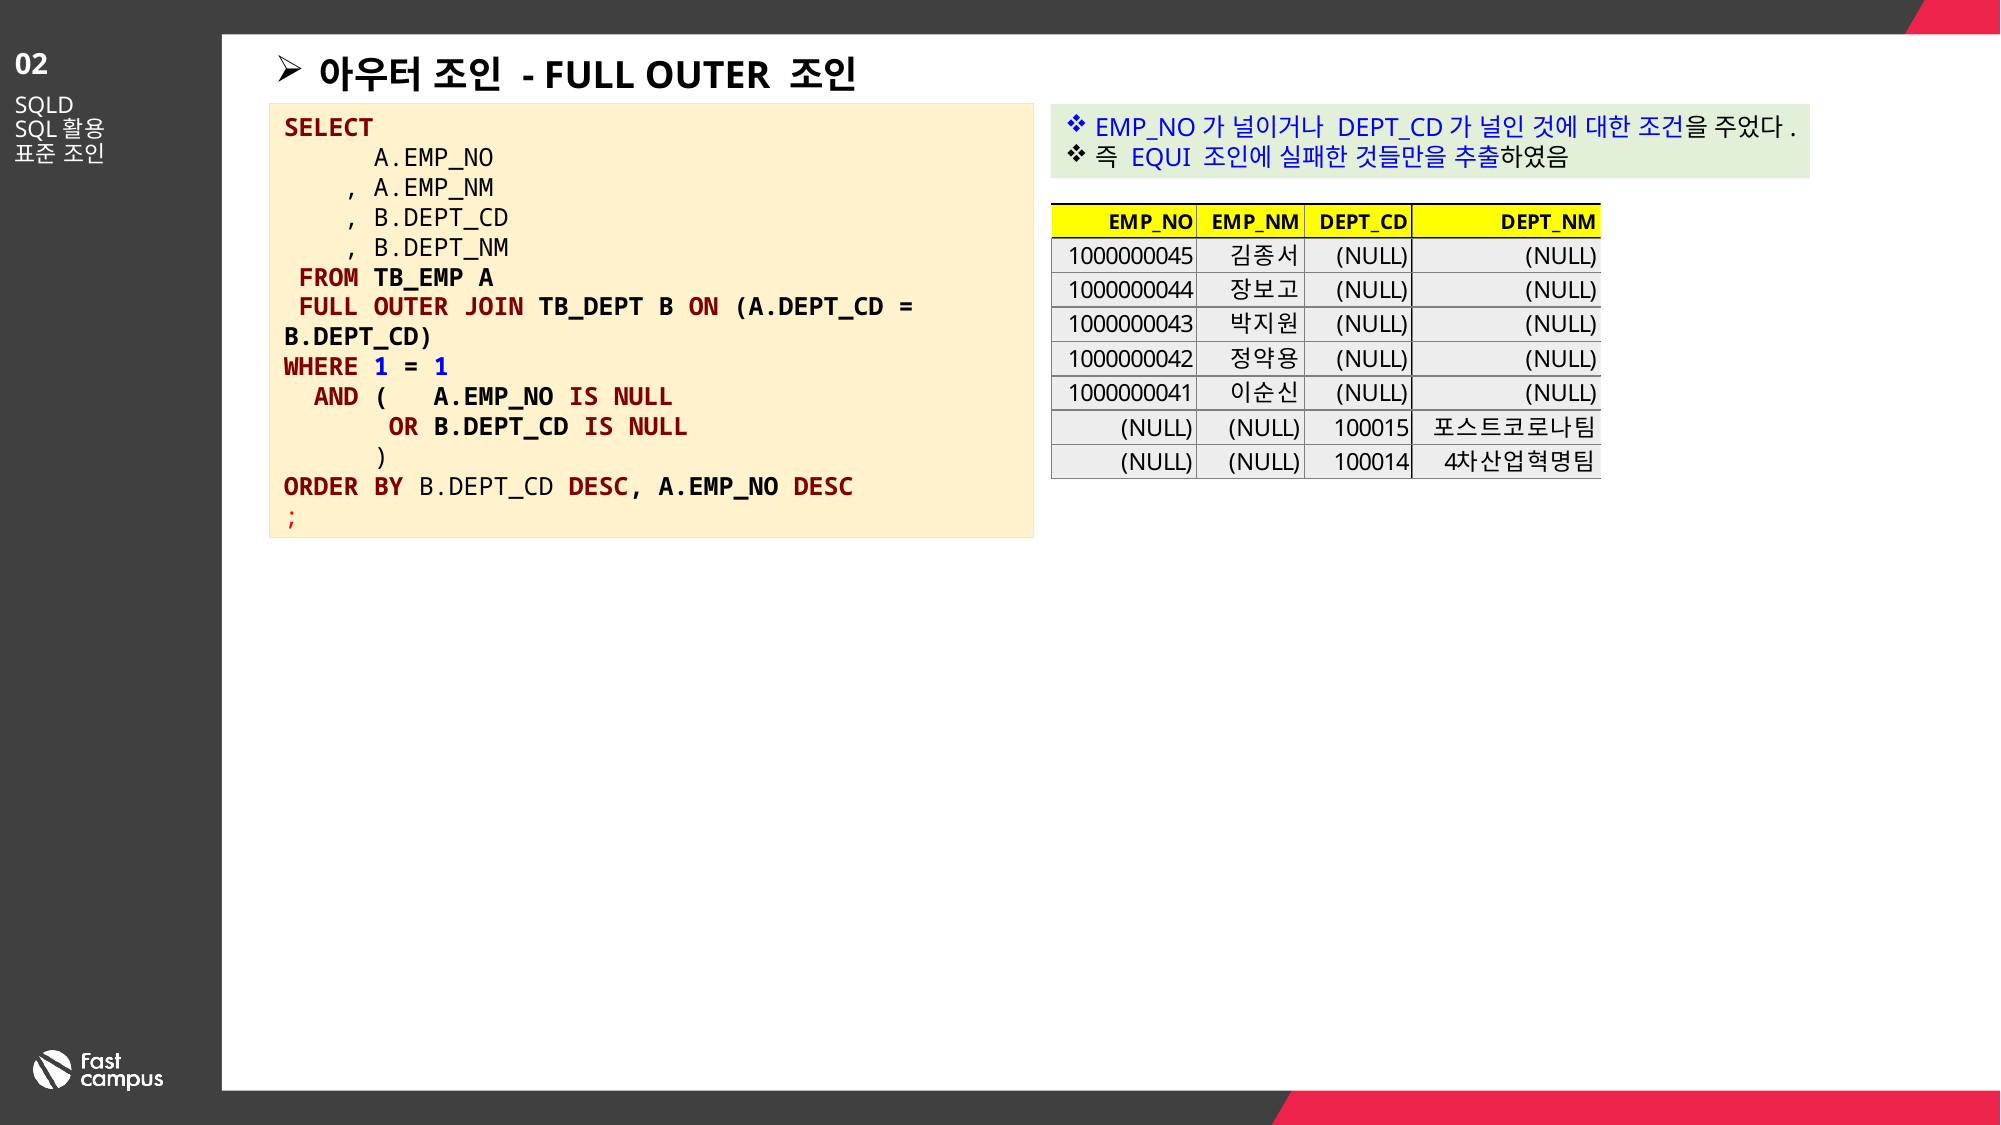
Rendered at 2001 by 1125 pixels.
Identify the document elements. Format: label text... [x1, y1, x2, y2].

picture [33, 1050, 163, 1091]
list SQLD SQL활용 표준 조인 [0, 86, 223, 291]
text_box 아우터 조인 - FULL OUTER 조인 [260, 43, 874, 103]
list 02 [0, 41, 223, 86]
picture [1050, 203, 1604, 482]
text_box EMP_NO가 널이거나 DEPT_CD가 널인 것에 대한 조건을 주었다. 즉 EQUI 조인에 실패한 것들만을 추출하였음 [1050, 103, 1810, 179]
text_box SELECT A.EMP_NO , A.EMP_NM , B.DEPT_CD , B.DEPT_NM FROM TB_EMP A FULL OUTER JOIN TB_DEPT B ON (A.DEPT_CD = B.DEPT_CD) WHERE 1 = 1 AND ( A.EMP_NO IS NULL OR B.DEPT_CD IS NULL ) ORDER BY B.DEPT_CD DESC, A.EMP_NO DESC ; [269, 103, 1034, 538]
